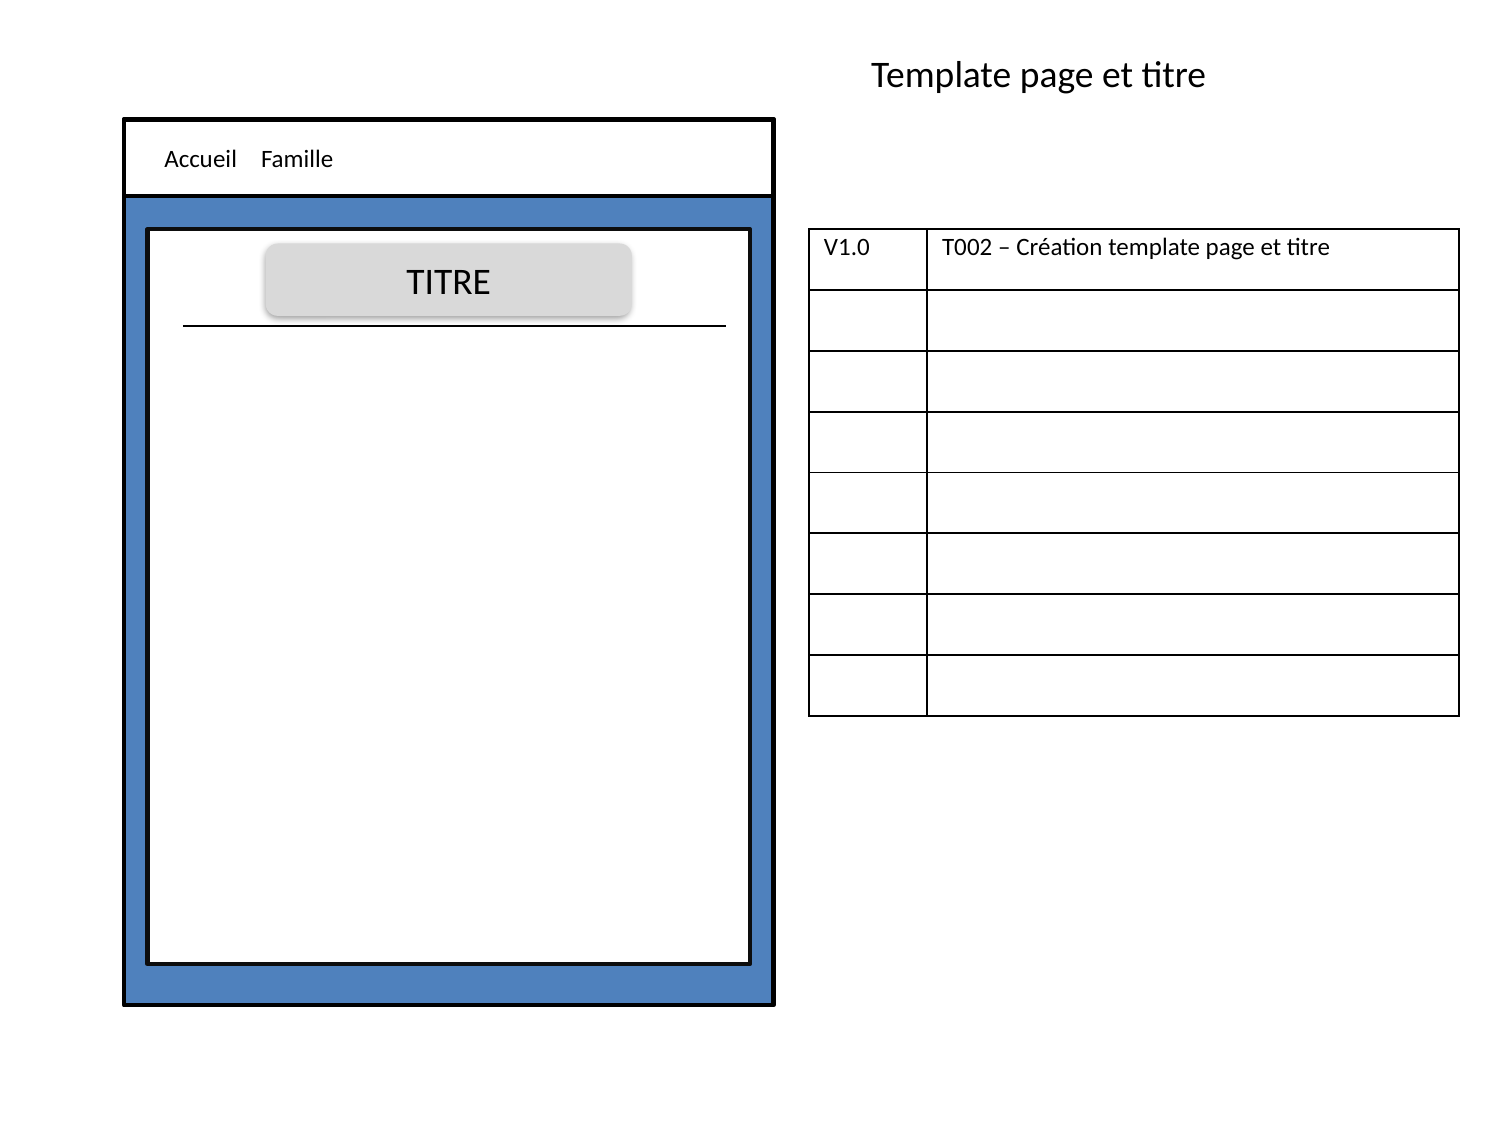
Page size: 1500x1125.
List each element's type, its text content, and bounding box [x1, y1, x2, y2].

table_header T002 – Création template page et titre [928, 230, 1458, 289]
table_header V1.0 [810, 230, 926, 289]
table_cell [928, 291, 1458, 350]
table_cell [810, 534, 926, 593]
table_cell [810, 413, 926, 472]
table_cell [928, 656, 1458, 715]
table_cell [928, 413, 1458, 472]
table_cell [928, 352, 1458, 411]
text_box Template page et titre [856, 42, 1317, 103]
table_cell [928, 534, 1458, 593]
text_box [123, 119, 774, 1006]
table_cell [810, 352, 926, 411]
table_cell [810, 656, 926, 715]
table_cell [928, 595, 1458, 654]
table_cell [810, 291, 926, 350]
table_cell [810, 473, 926, 532]
table_cell [810, 595, 926, 654]
table_cell [928, 473, 1458, 532]
